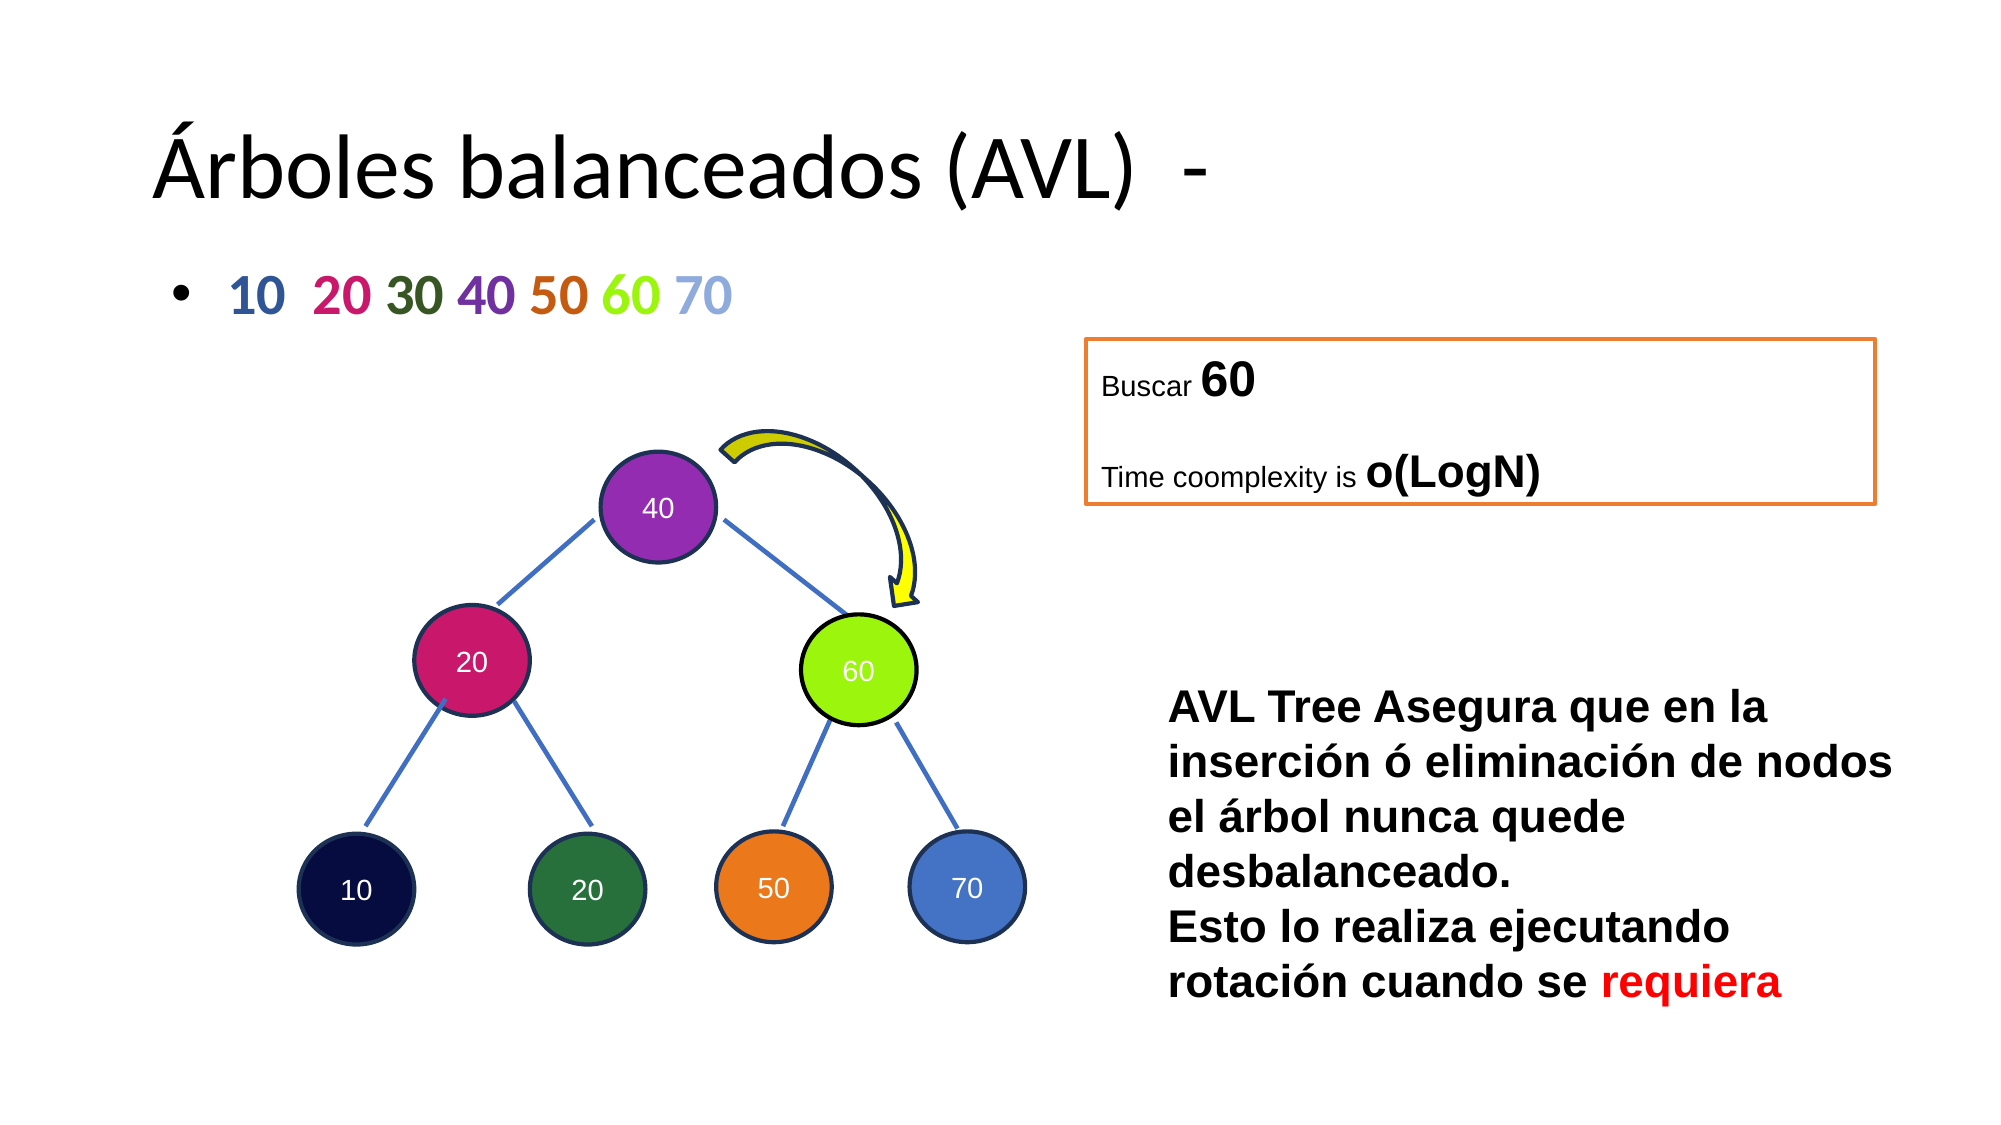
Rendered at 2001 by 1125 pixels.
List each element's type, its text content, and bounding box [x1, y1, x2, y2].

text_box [513, 700, 593, 827]
text_box Buscar 60 Time coomplexity is o(LogN) [1084, 337, 1877, 506]
title Árboles balanceados (AVL) - [137, 59, 1863, 257]
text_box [895, 722, 958, 829]
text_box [723, 519, 852, 619]
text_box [365, 698, 446, 827]
text_box 20 [527, 832, 648, 947]
text_box [718, 428, 920, 609]
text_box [782, 719, 831, 827]
text_box 50 [714, 829, 834, 945]
list 10 20 30 40 50 60 70 [137, 257, 1863, 1014]
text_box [497, 519, 595, 605]
text_box AVL Tree Asegura que en la inserción ó eliminación de nodos el árbol nunca quede desbalanceado. Esto lo realiza ejecutando rotación cuando se requiera [1152, 669, 1928, 1015]
text_box 40 [598, 449, 719, 565]
text_box 10 [296, 831, 417, 947]
text_box 60 [798, 612, 919, 728]
text_box 70 [907, 829, 1028, 945]
text_box 20 [412, 602, 532, 718]
